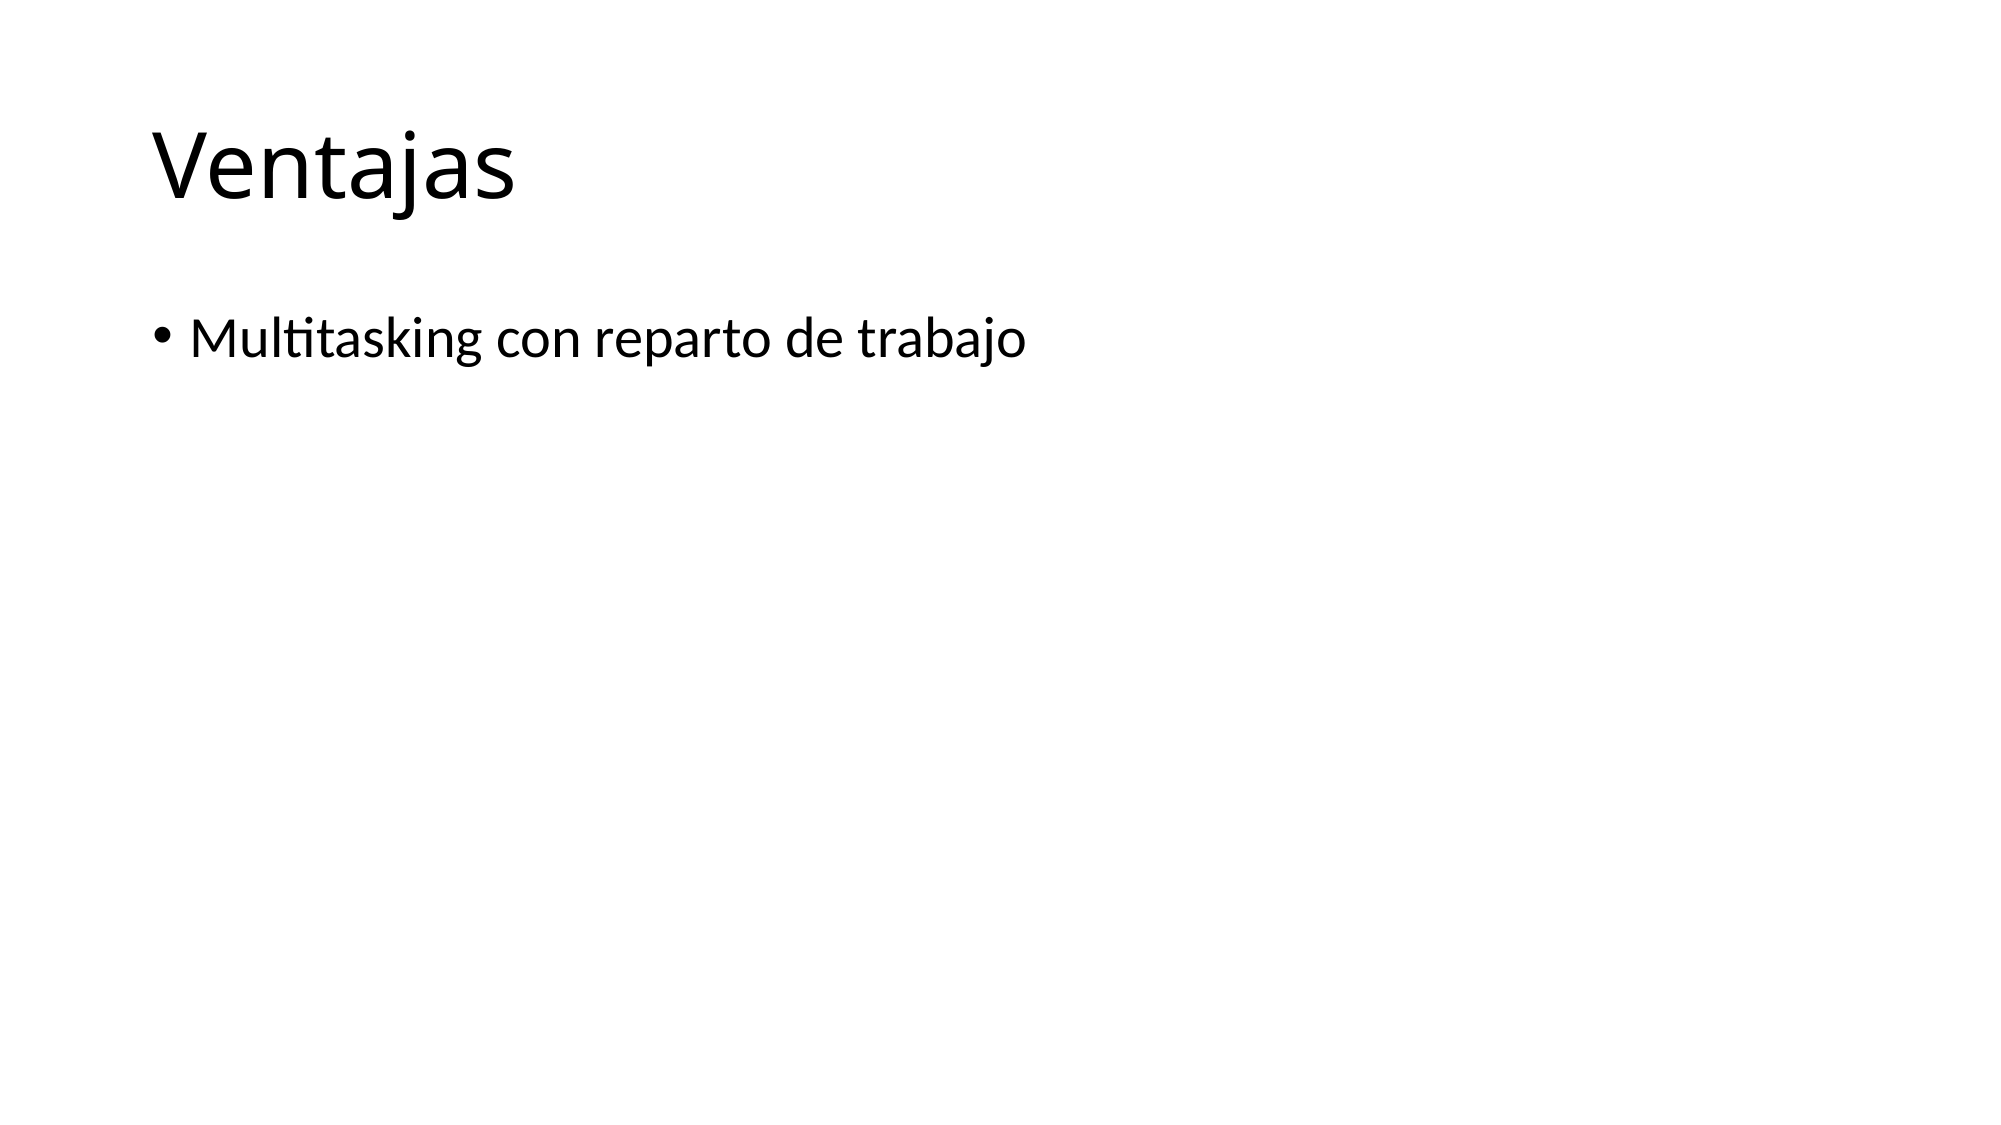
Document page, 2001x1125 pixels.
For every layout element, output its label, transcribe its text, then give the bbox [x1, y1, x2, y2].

list Multitasking con reparto de trabajo [137, 299, 1863, 1014]
title Ventajas [137, 59, 1863, 278]
